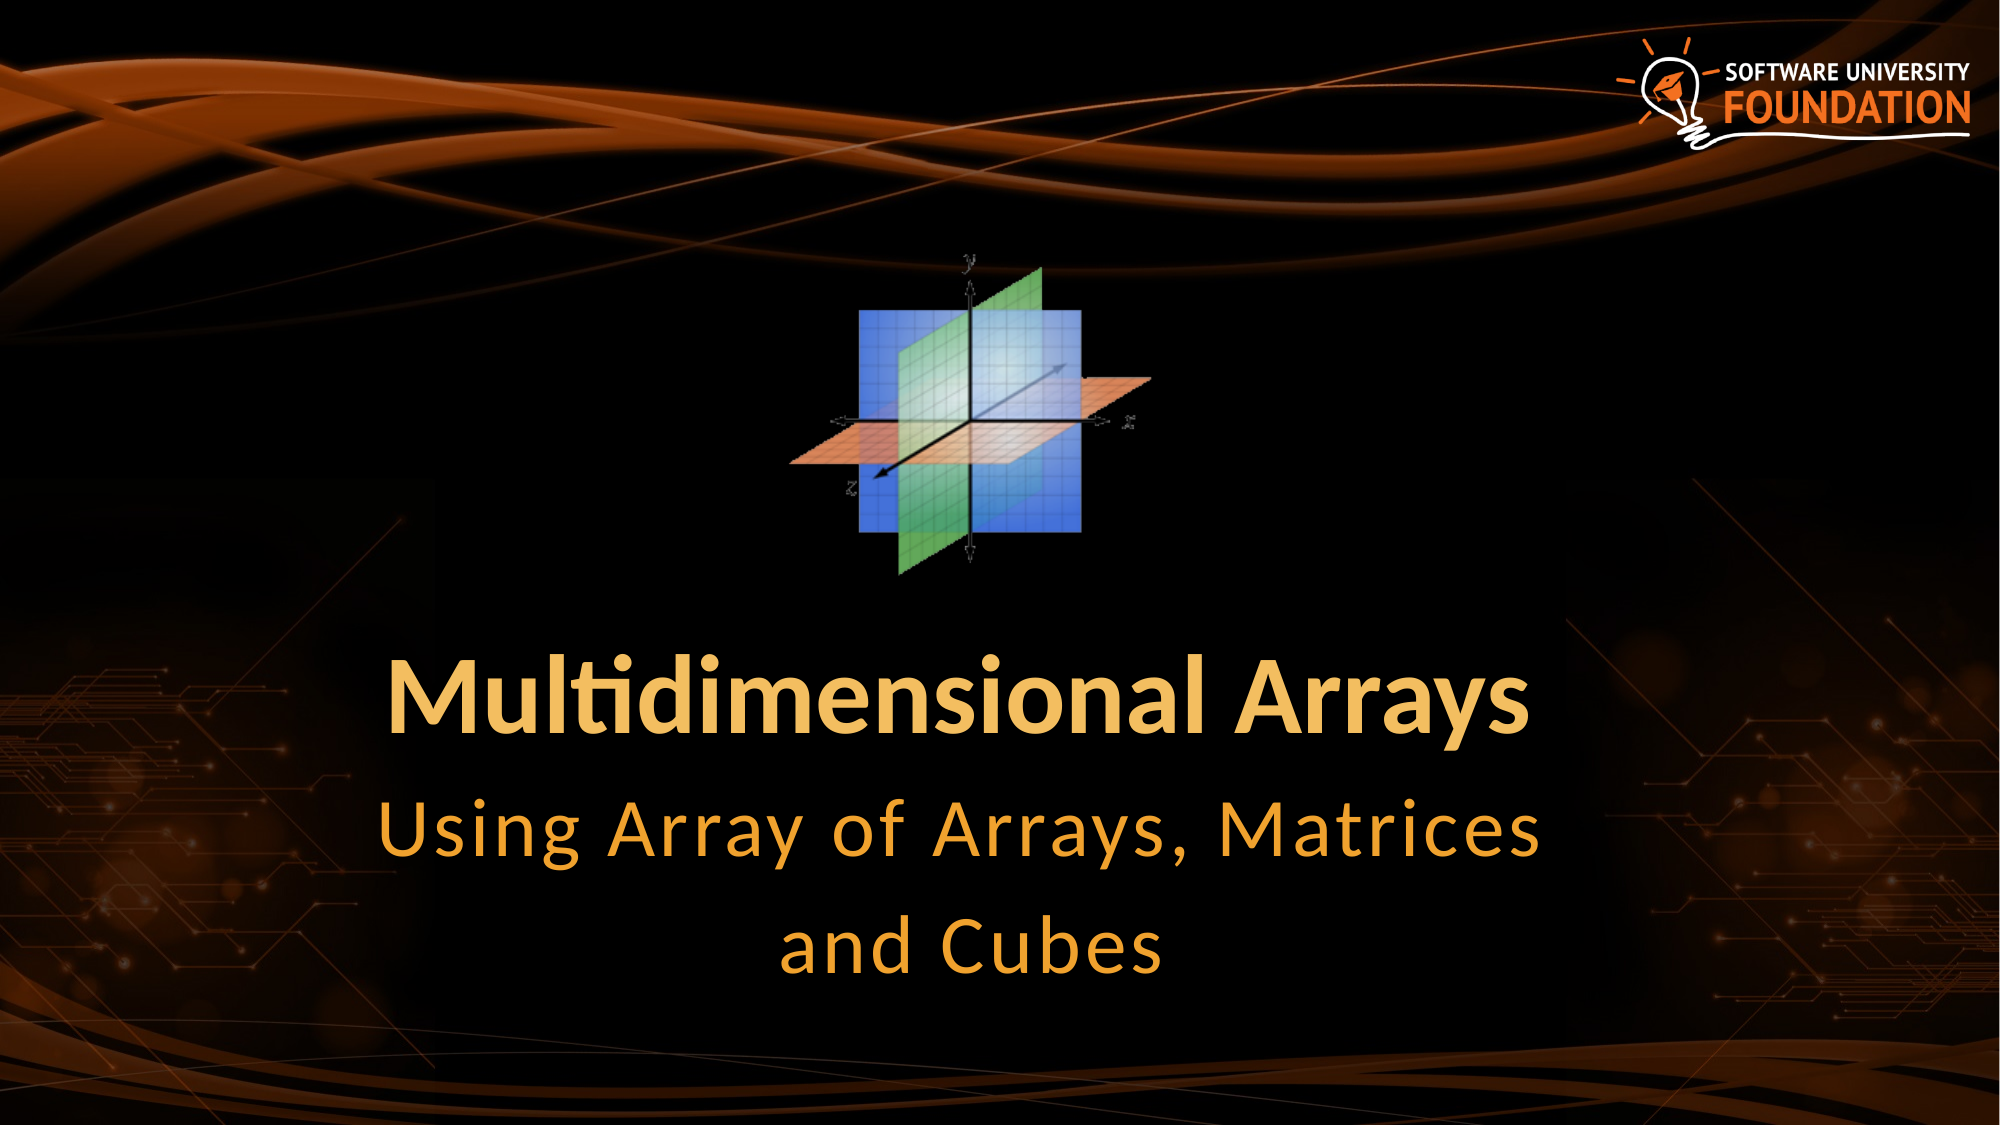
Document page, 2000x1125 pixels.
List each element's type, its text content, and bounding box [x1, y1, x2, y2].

picture [0, 0, 2000, 1125]
title Multidimensional Arrays [238, 627, 1705, 762]
list Using Array of Arrays, Matrices and Cubes [238, 762, 1705, 876]
